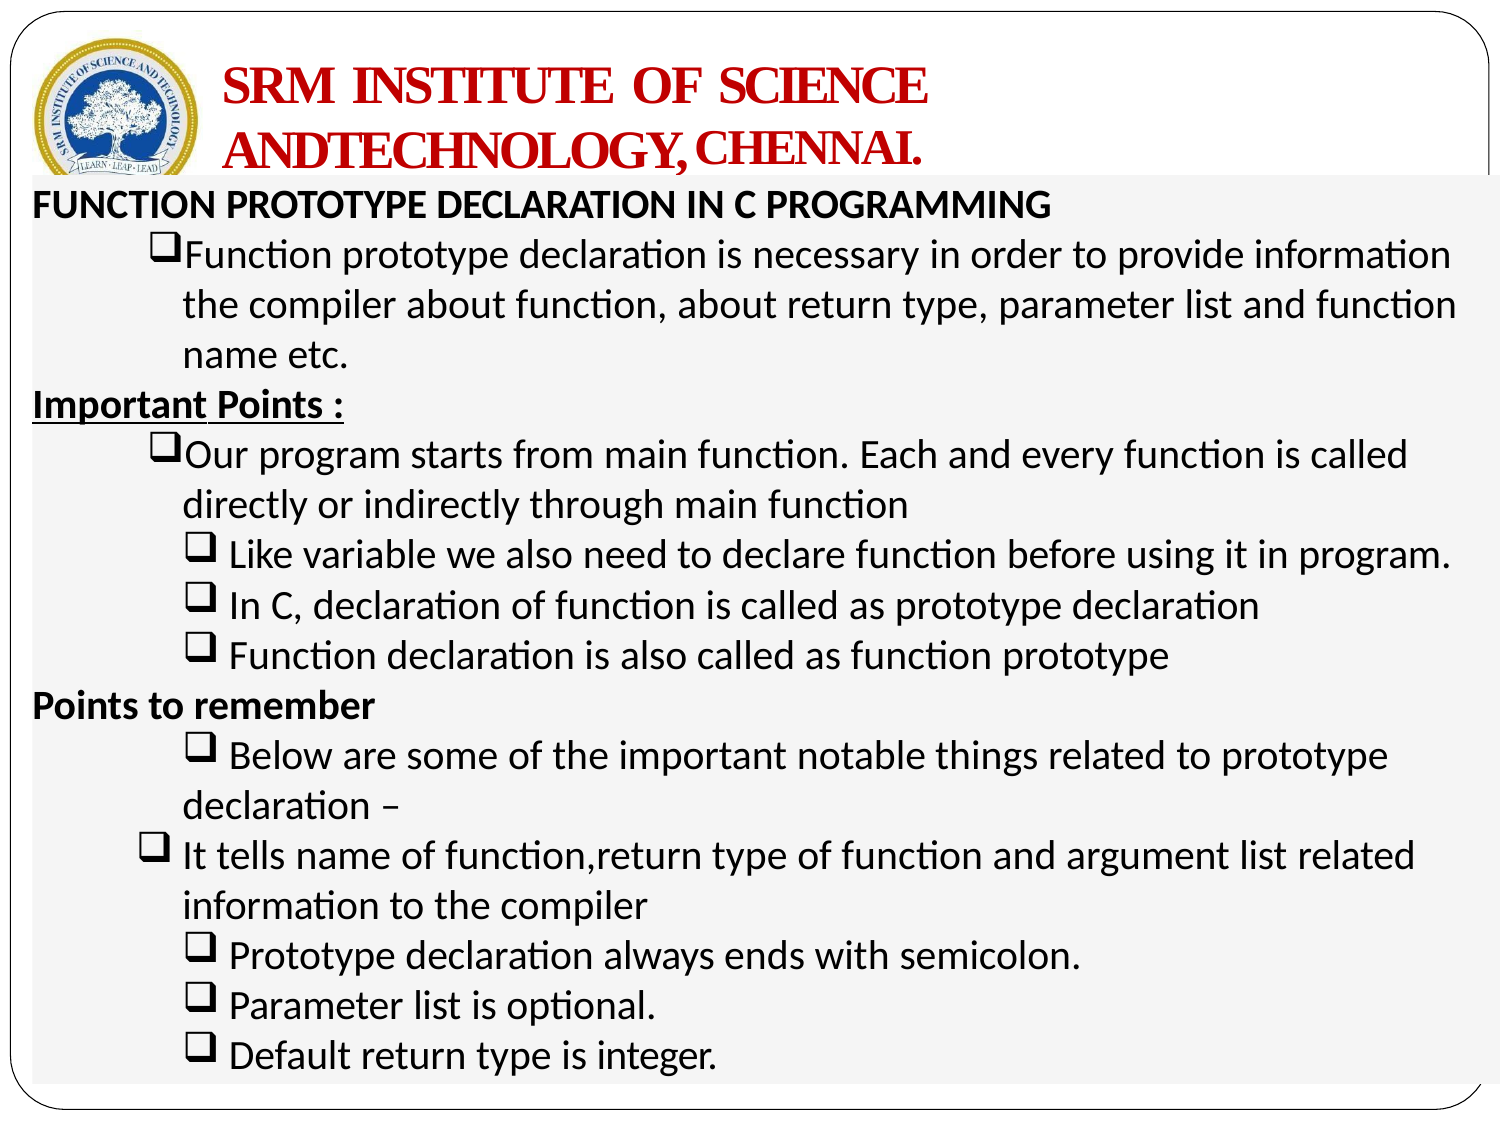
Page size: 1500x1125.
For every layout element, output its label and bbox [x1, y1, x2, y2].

text_box [31, 30, 1500, 1085]
